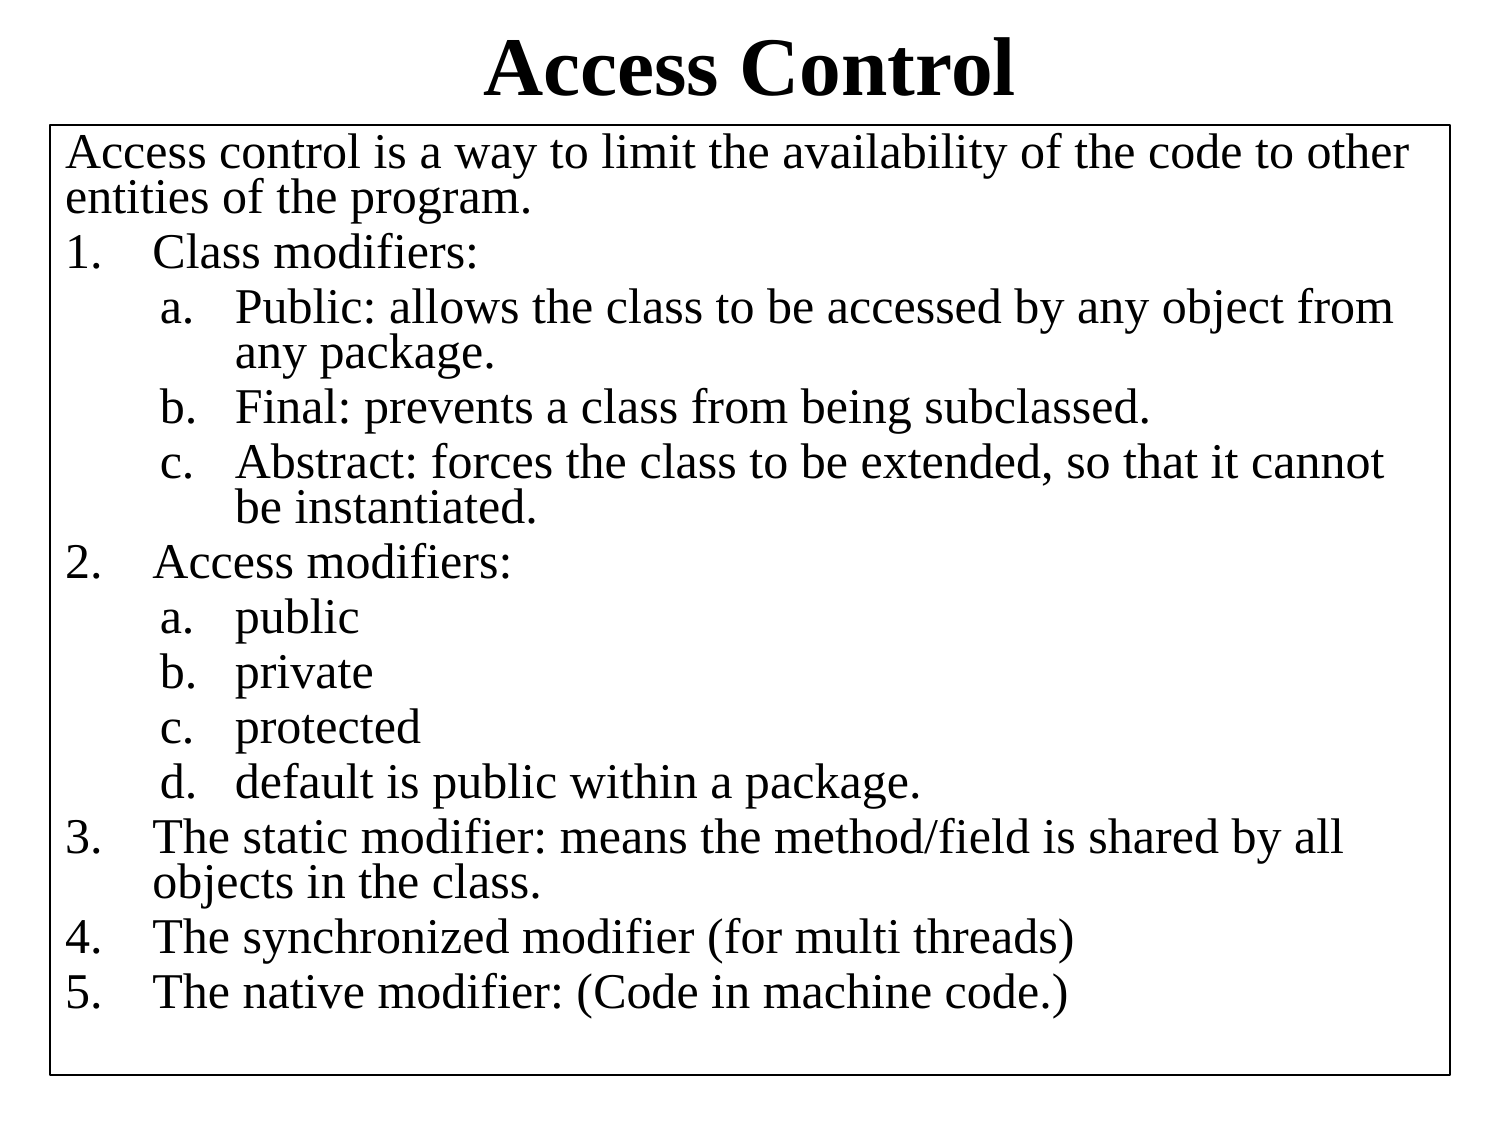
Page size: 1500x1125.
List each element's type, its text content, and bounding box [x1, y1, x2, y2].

list Access control is a way to limit the availability of the code to other entities of the program. Class modifiers: Public: allows the class to be accessed by any object from any package. Final: prevents a class from being subclassed. Abstract: forces the class to be extended, so that it cannot be instantiated. Access modifiers: public private protected default is public within a package. The static modifier: means the method/field is shared by all objects in the class. The synchronized modifier (for multi threads) The native modifier: (Code in machine code.) [50, 125, 1450, 1075]
title Access Control [87, 12, 1413, 113]
